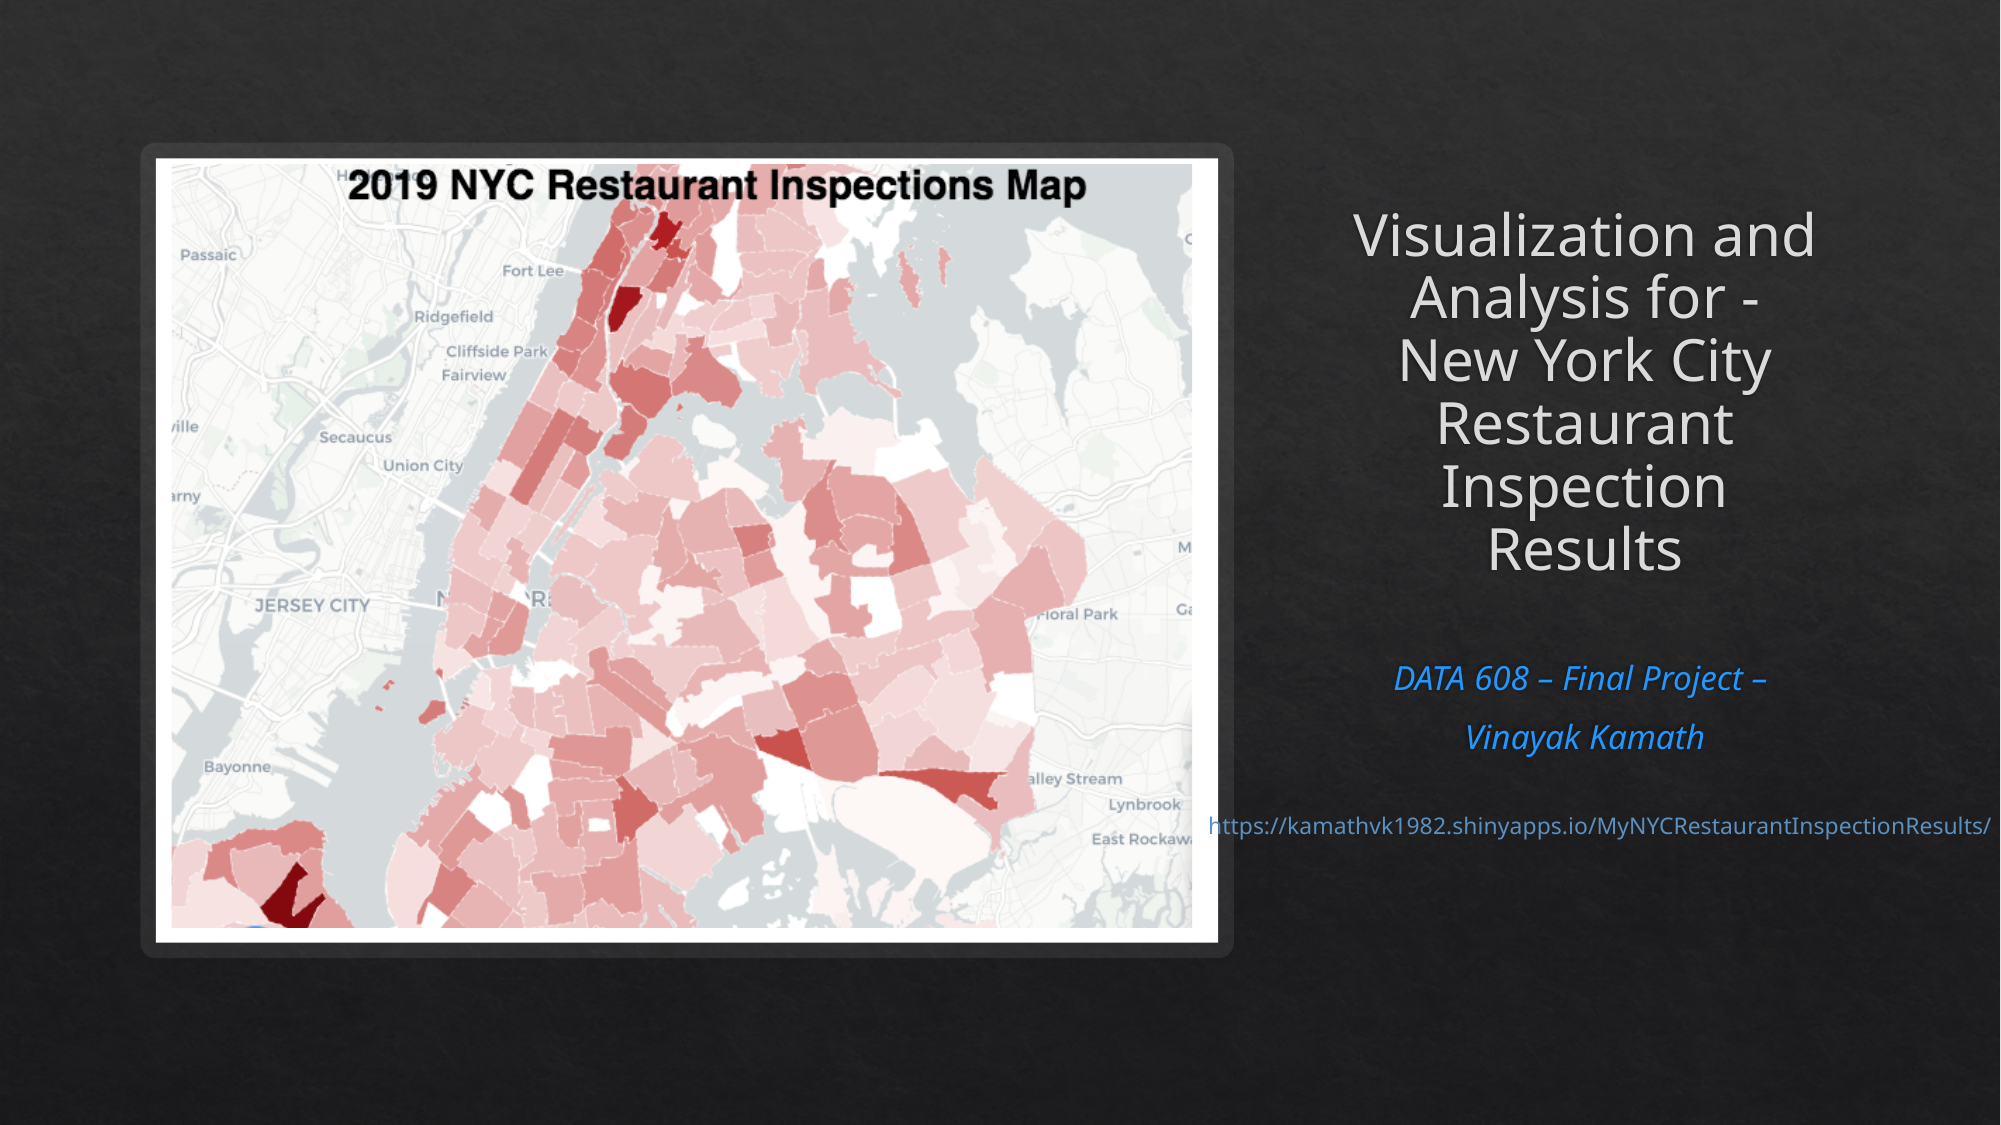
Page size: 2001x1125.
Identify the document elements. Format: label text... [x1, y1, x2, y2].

text_box [155, 157, 1220, 944]
subtitle DATA 608 – Final Project – Vinayak Kamath [1327, 590, 1843, 804]
title Visualization and Analysis for - New York City Restaurant Inspection Results [1327, 158, 1843, 587]
text_box https://kamathvk1982.shinyapps.io/MyNYCRestaurantInspectionResults/ [1201, 804, 2000, 887]
picture [171, 164, 1193, 928]
